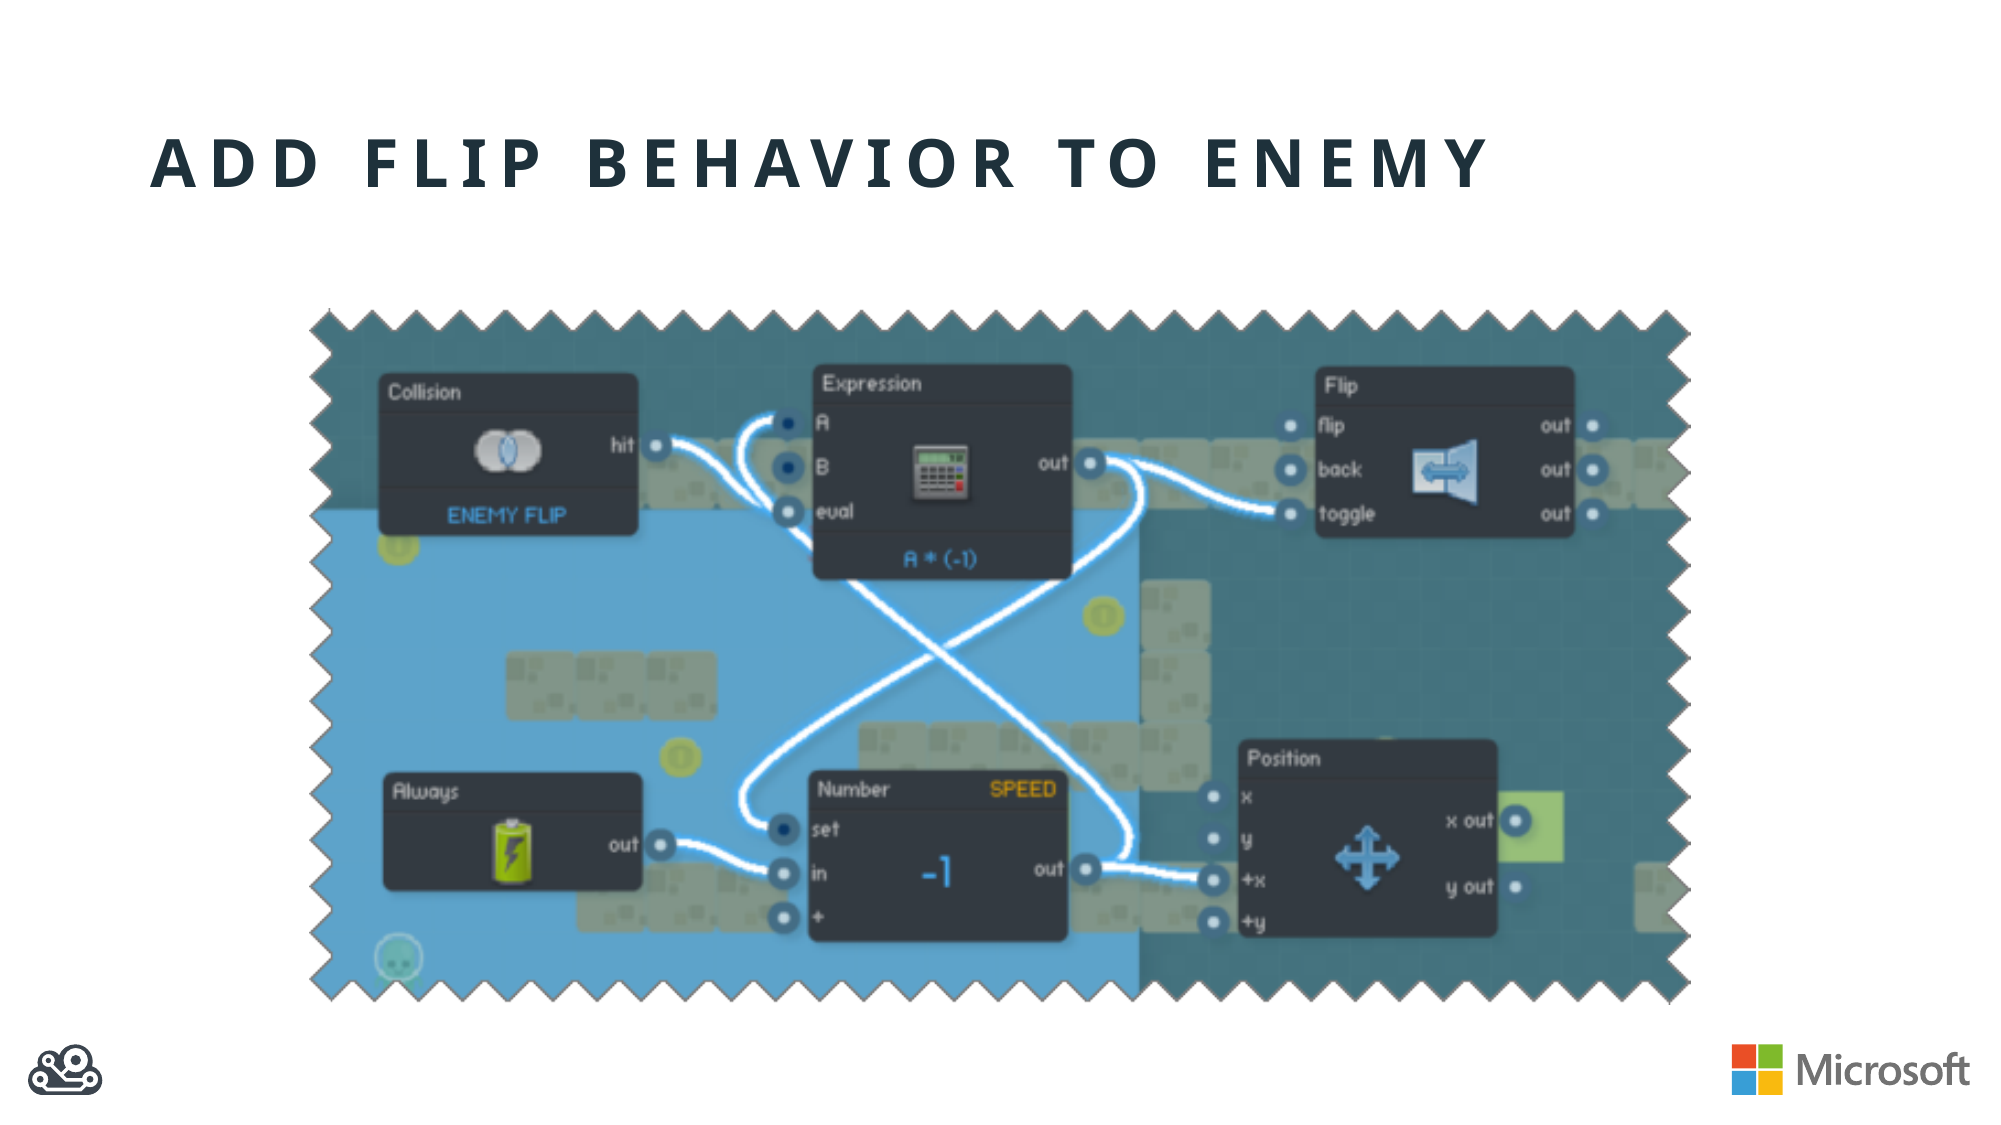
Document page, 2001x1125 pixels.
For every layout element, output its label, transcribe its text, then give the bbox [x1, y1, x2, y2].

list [309, 308, 1691, 1005]
title Add flip behavior to enemy [135, 57, 1860, 275]
